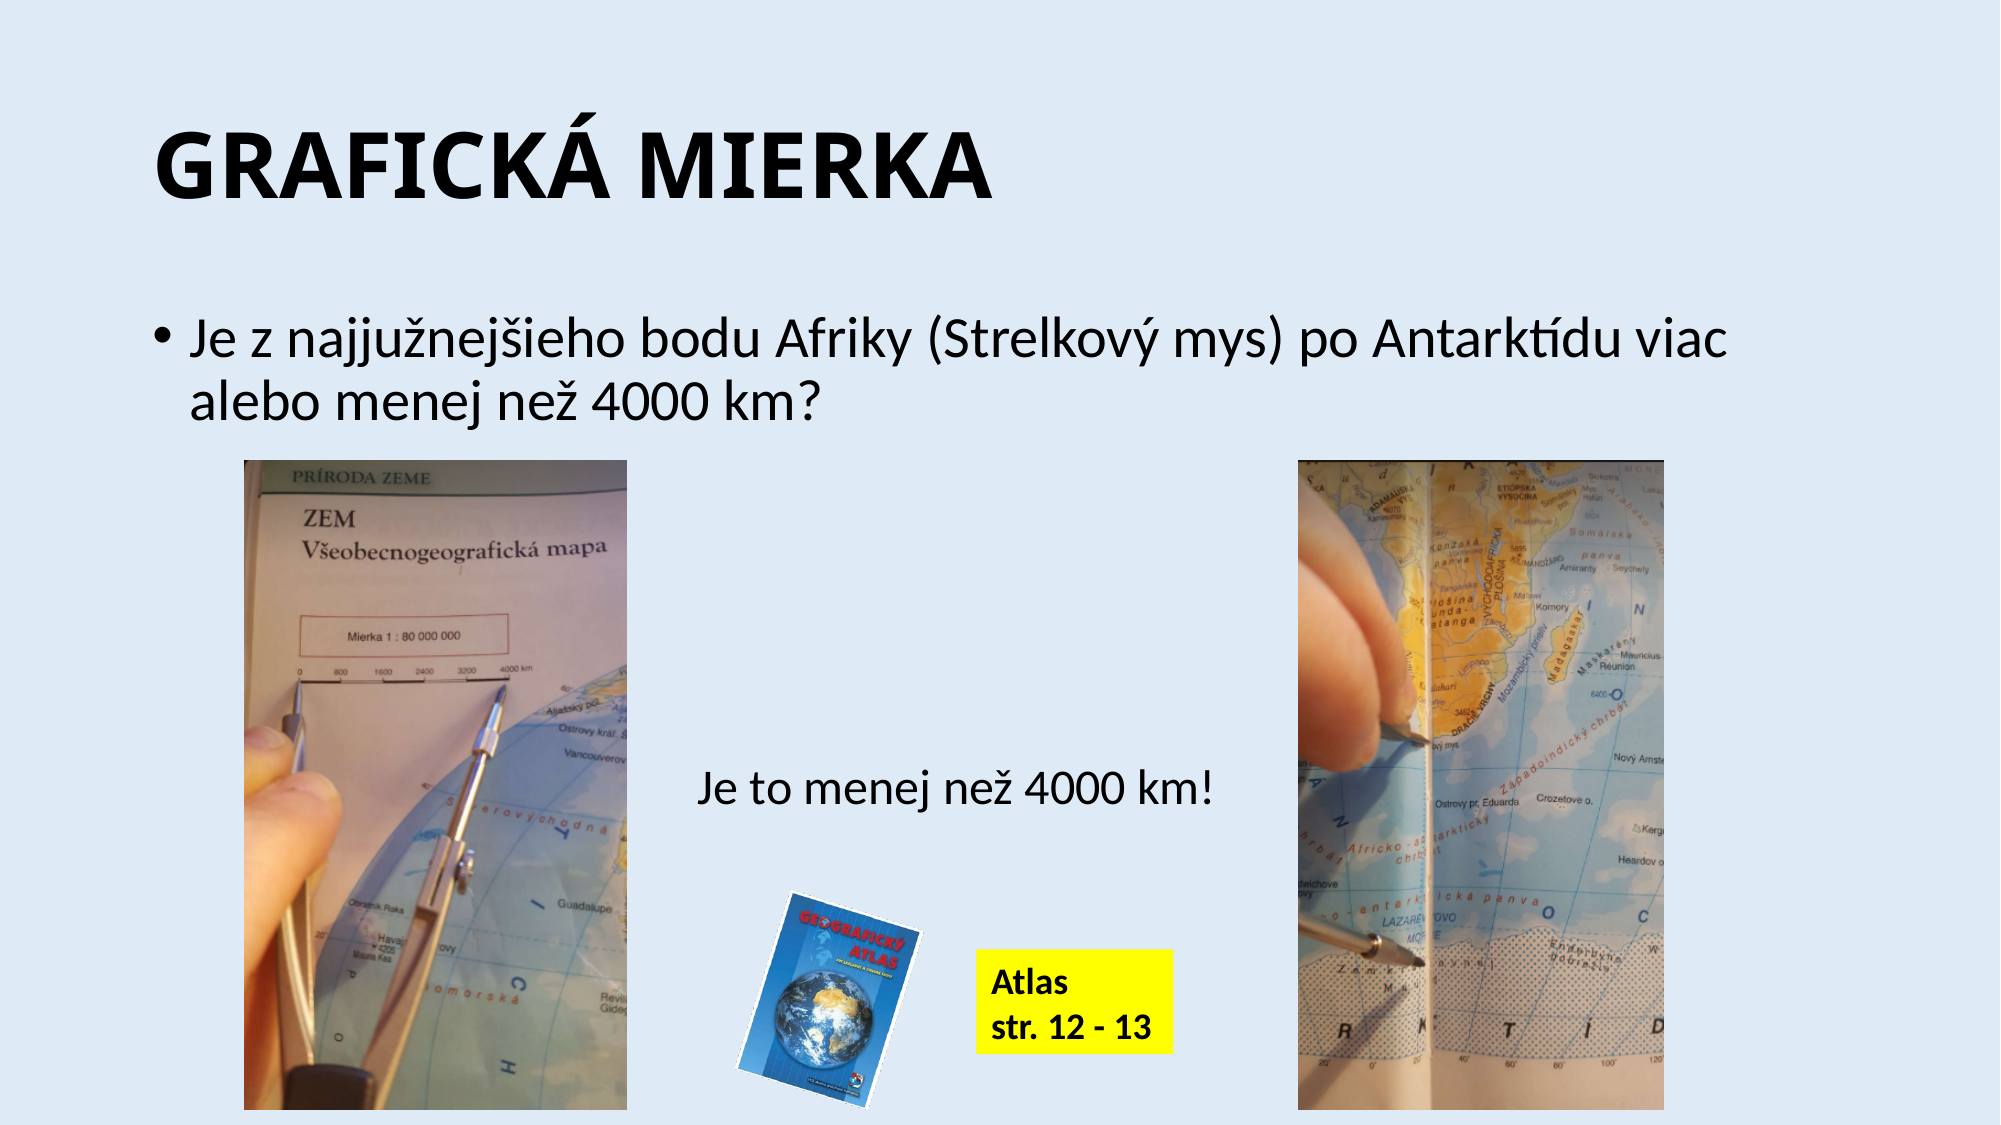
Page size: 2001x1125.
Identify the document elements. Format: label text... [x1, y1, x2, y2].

picture [244, 460, 627, 1110]
picture [1298, 460, 1664, 1110]
text_box Je to menej než 4000 km! [682, 746, 1243, 822]
picture [734, 889, 924, 1110]
list Je z najjužnejšieho bodu Afriky (Strelkový mys) po Antarktídu viac alebo menej než 4000 km? [137, 299, 1863, 1014]
title GRAFICKÁ MIERKA [137, 59, 1863, 278]
text_box Atlas str. 12 - 13 [976, 949, 1174, 1055]
